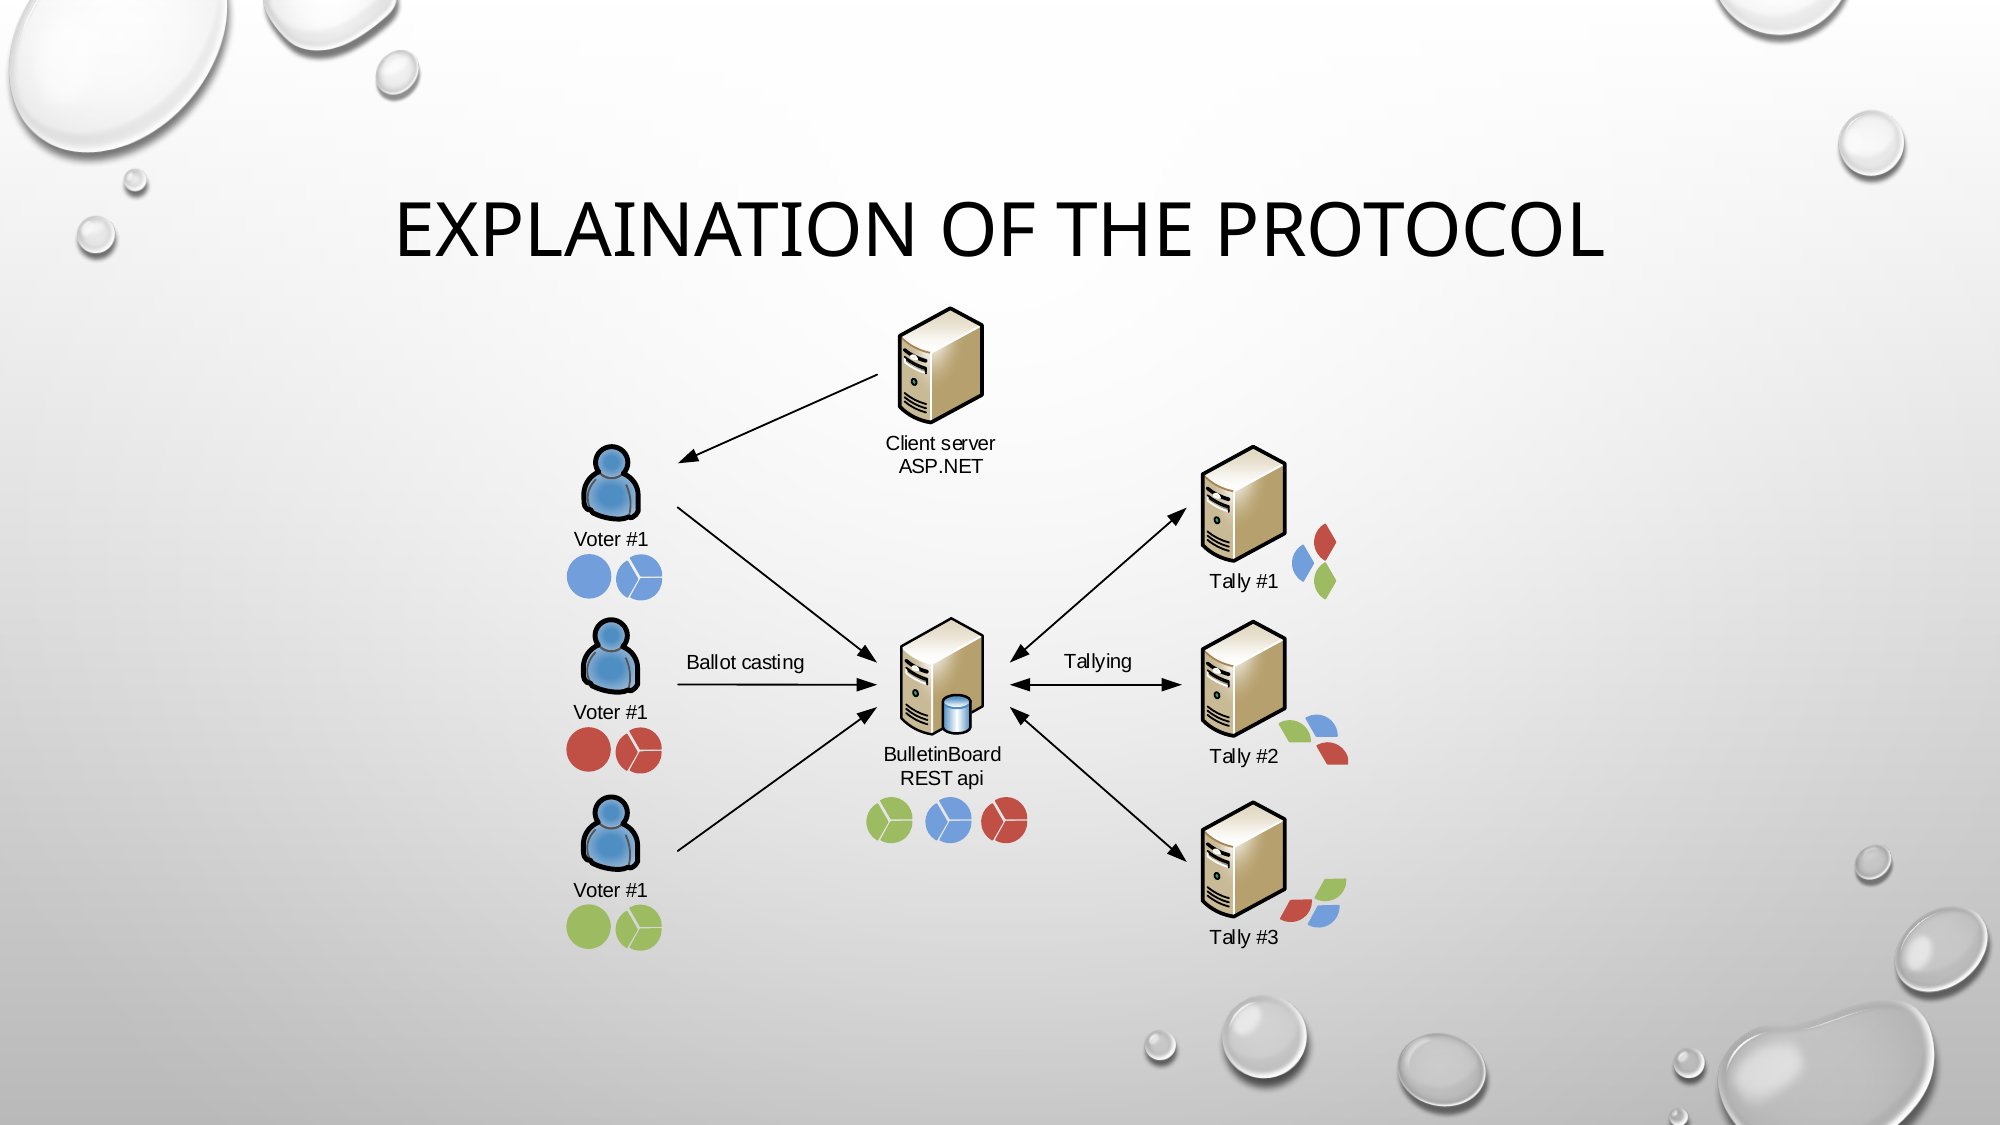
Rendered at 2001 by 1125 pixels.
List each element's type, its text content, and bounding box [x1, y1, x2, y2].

title Explaination of the protocol [149, 101, 1851, 364]
picture [0, 0, 2000, 1125]
